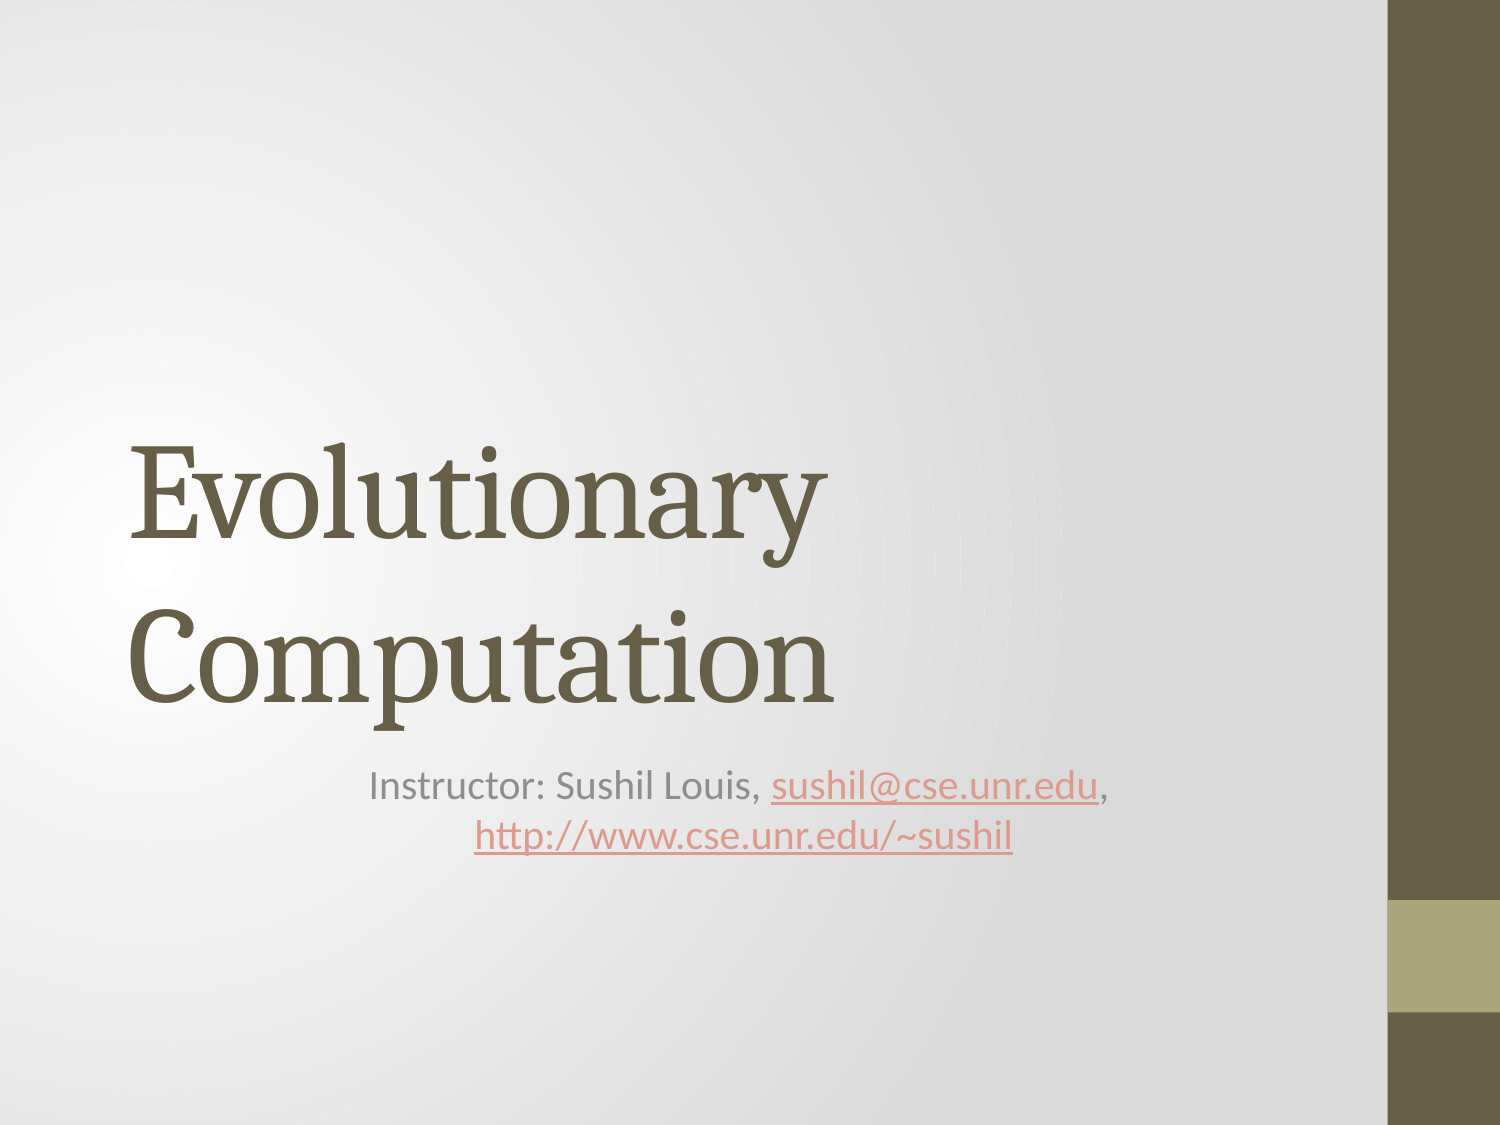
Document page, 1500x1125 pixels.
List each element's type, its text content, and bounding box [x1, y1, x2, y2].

title Evolutionary Computation [112, 312, 1350, 738]
subtitle Instructor: Sushil Louis, sushil@cse.unr.edu, http://www.cse.unr.edu/~sushil [112, 750, 1375, 925]
